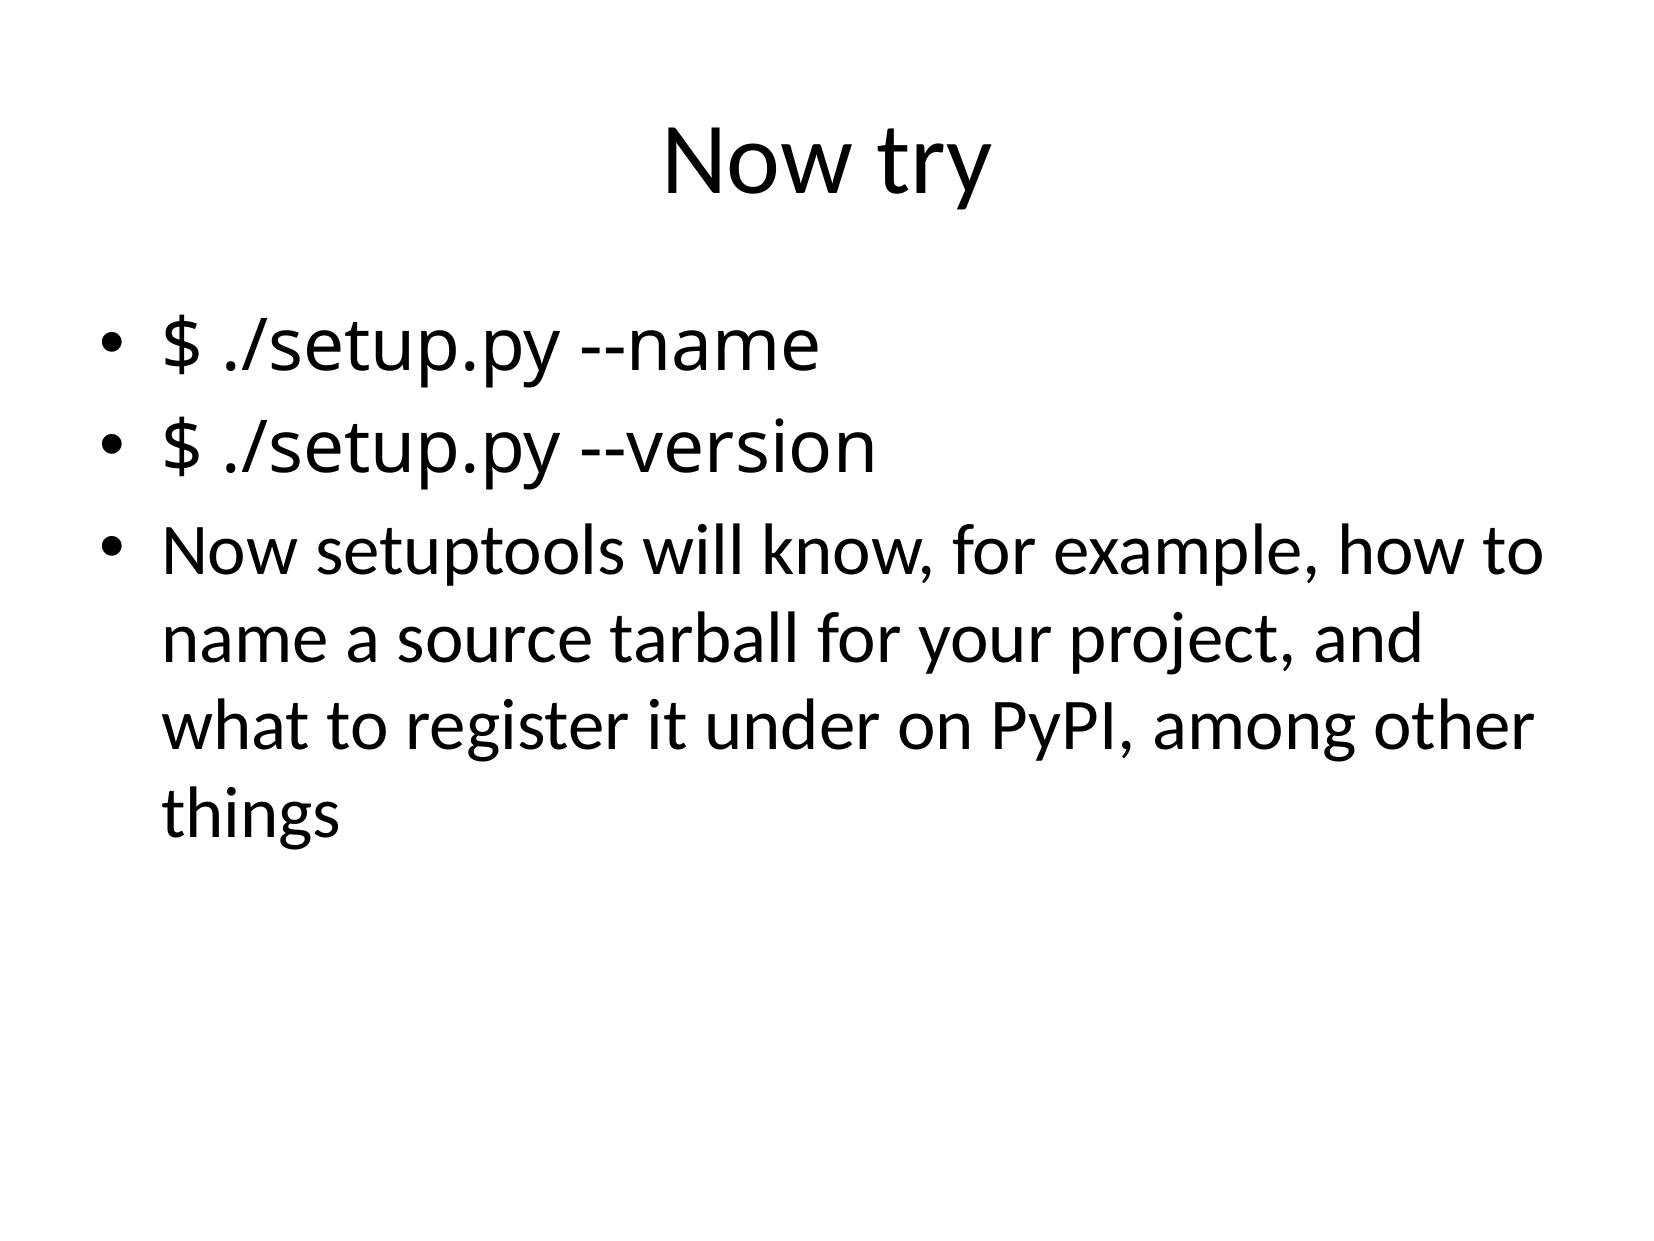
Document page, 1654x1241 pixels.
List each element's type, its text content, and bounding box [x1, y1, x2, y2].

list $ ./setup.py --name $ ./setup.py --version Now setuptools will know, for example, how to name a source tarball for your project, and what to register it under on PyPI, among other things [82, 289, 1572, 1108]
title Now try [82, 49, 1572, 257]
